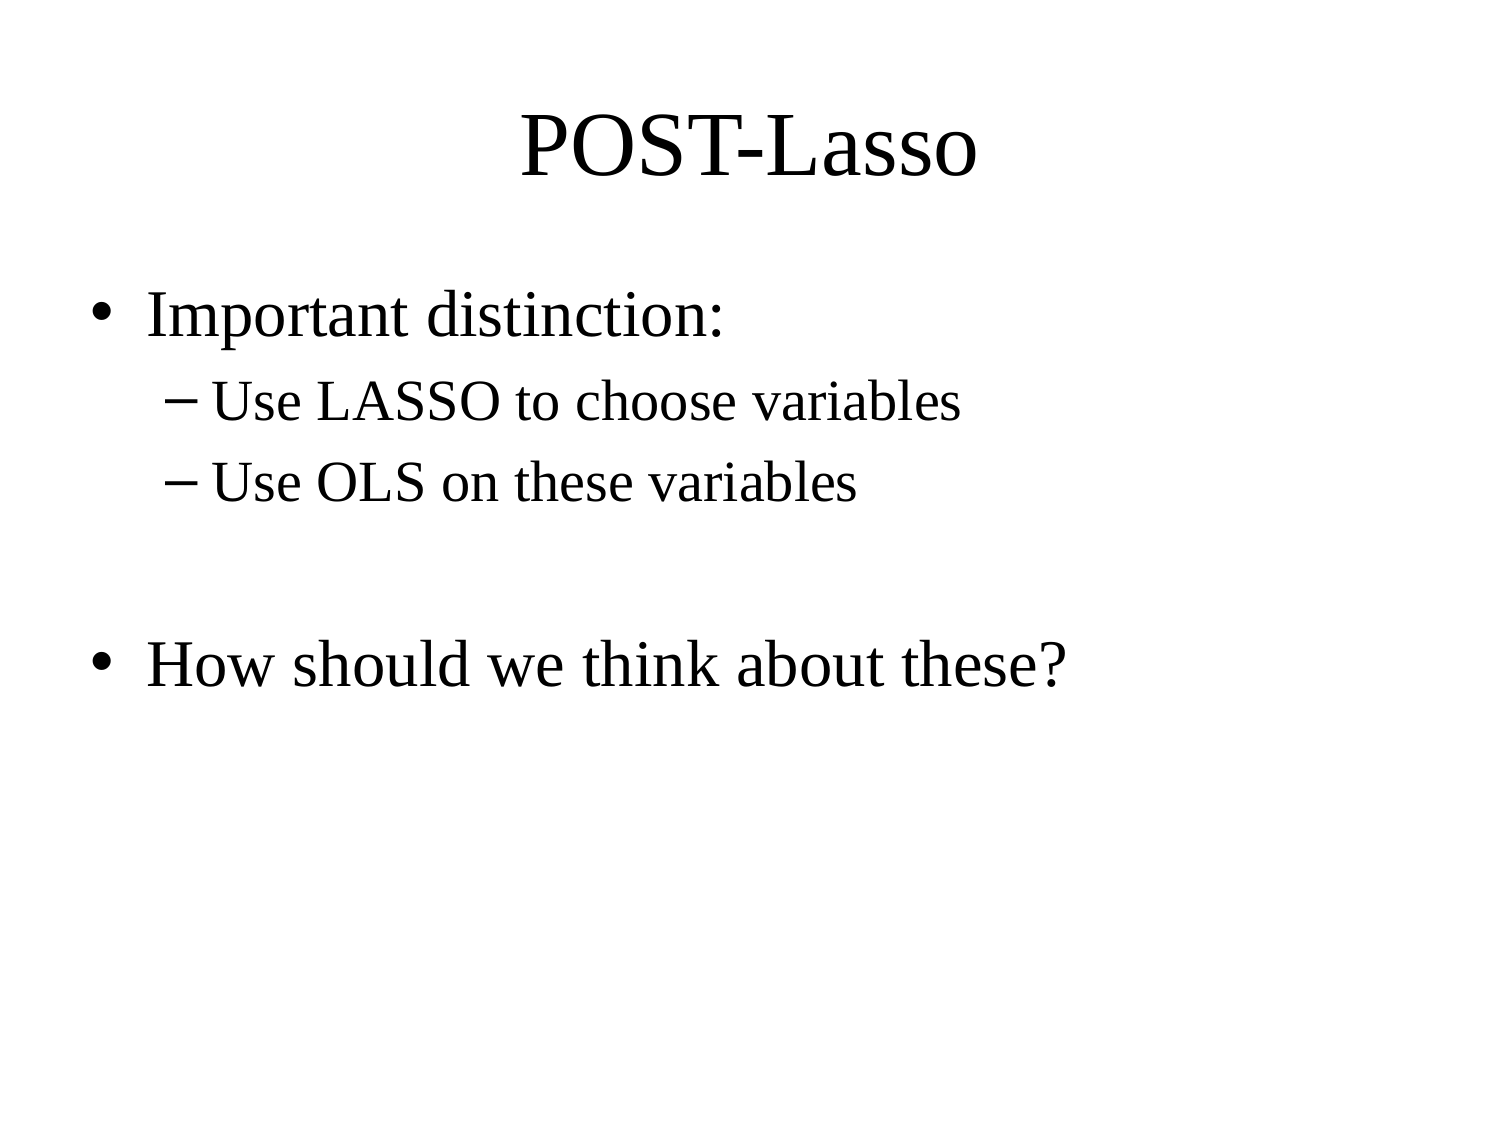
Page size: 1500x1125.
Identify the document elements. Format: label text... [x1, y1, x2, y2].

title POST-Lasso [75, 45, 1425, 233]
list Important distinction: Use LASSO to choose variables Use OLS on these variables How should we think about these? [75, 262, 1425, 1005]
